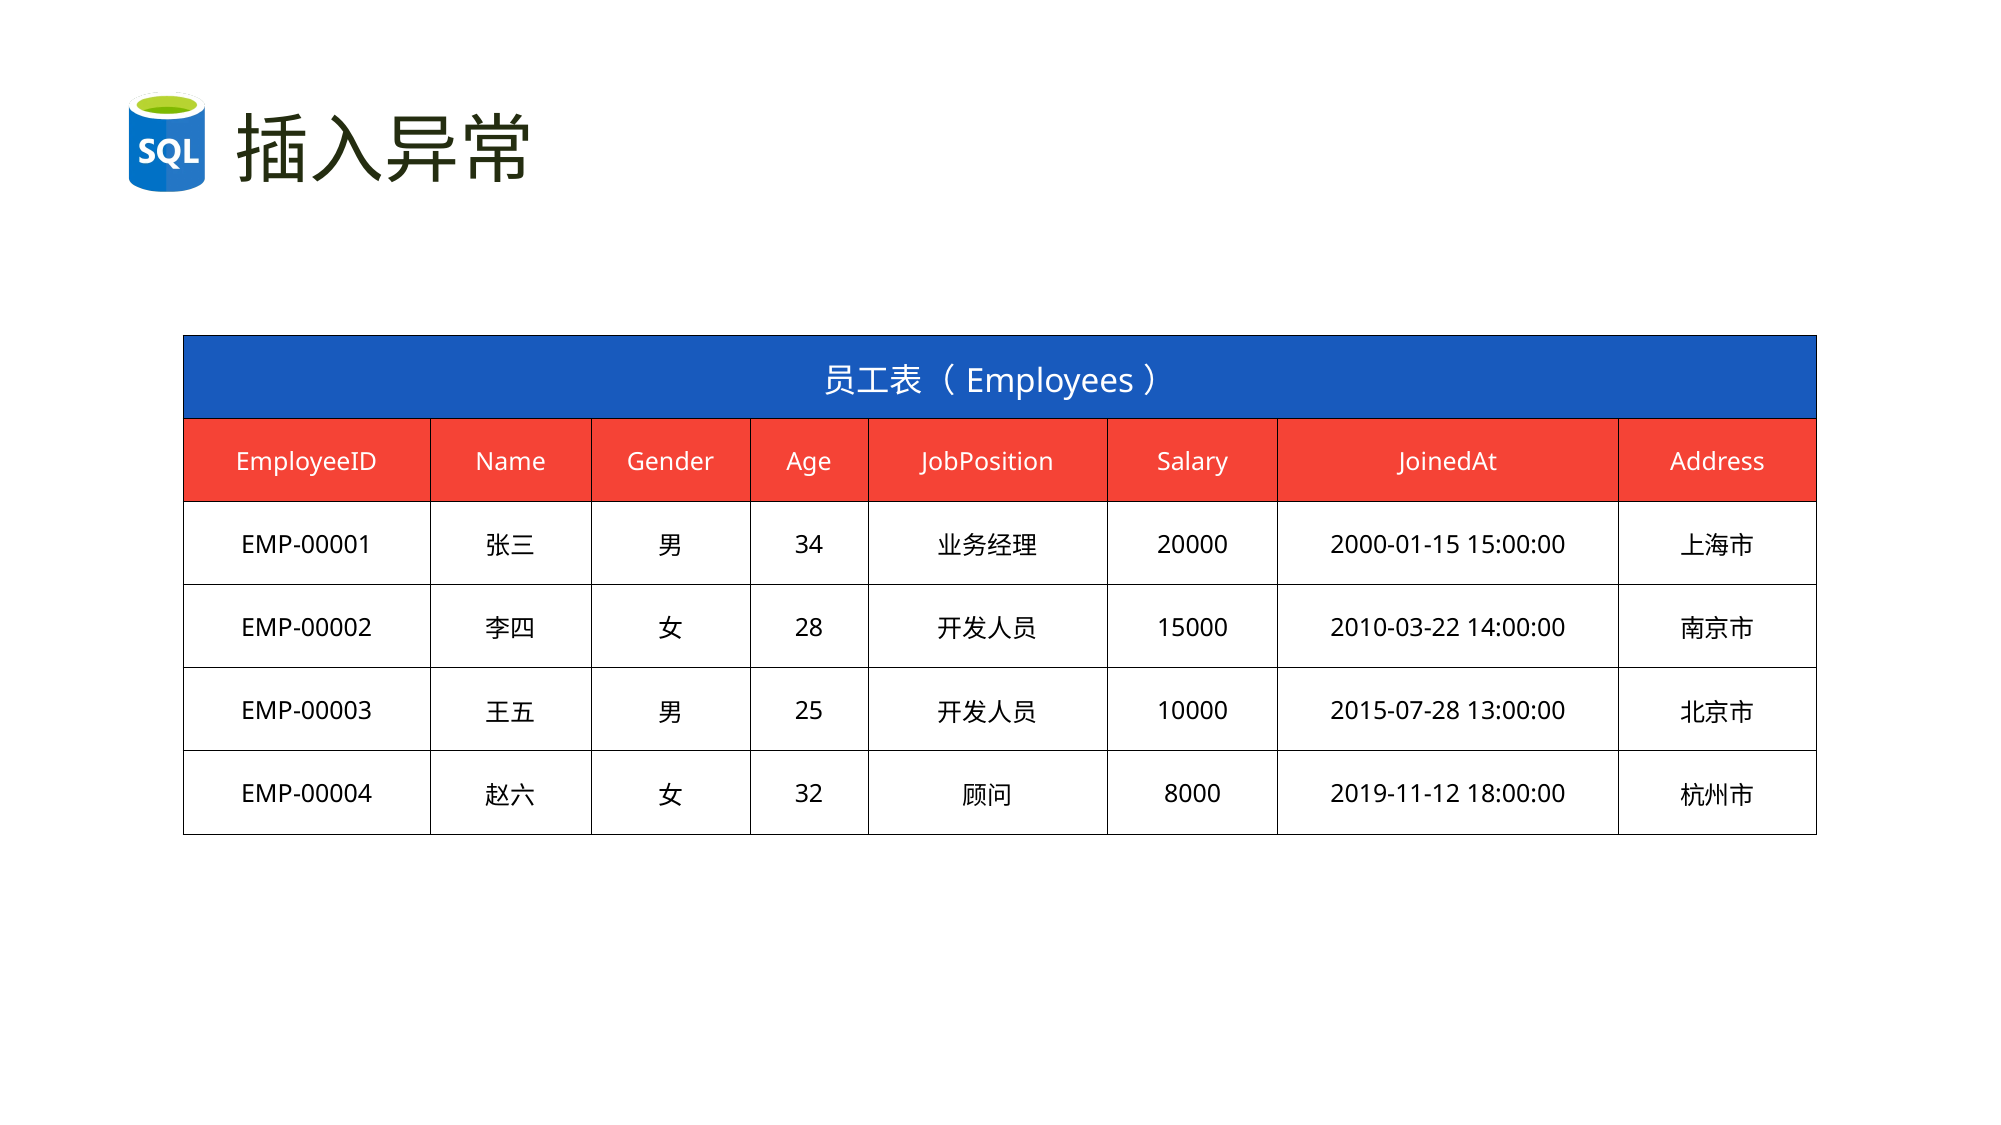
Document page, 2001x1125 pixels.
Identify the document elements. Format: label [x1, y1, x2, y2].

table_cell [751, 585, 868, 667]
table_cell [1619, 419, 1816, 501]
table_cell [184, 668, 430, 750]
table_cell [431, 751, 591, 834]
table_cell [184, 419, 430, 501]
table_cell [431, 419, 591, 501]
table_cell [751, 751, 868, 834]
table_cell [869, 751, 1107, 834]
table_cell [184, 502, 430, 584]
table_cell [592, 502, 750, 584]
table_cell [1619, 502, 1816, 584]
table_cell [1619, 668, 1816, 750]
table_cell [1619, 585, 1816, 667]
text_box [71, 91, 552, 201]
table_cell [869, 585, 1107, 667]
table_cell [751, 502, 868, 584]
table_cell [592, 668, 750, 750]
table_cell [592, 585, 750, 667]
table_cell [1108, 502, 1277, 584]
table_cell [1278, 419, 1618, 501]
table_cell [592, 751, 750, 834]
table_cell [751, 668, 868, 750]
table_cell [869, 668, 1107, 750]
table_cell [1108, 419, 1277, 501]
table_header [184, 336, 1816, 418]
table_cell [1278, 585, 1618, 667]
table_cell [1108, 585, 1277, 667]
table_cell [1108, 668, 1277, 750]
table_cell [751, 419, 868, 501]
table_cell [1278, 751, 1618, 834]
table_cell [869, 419, 1107, 501]
table_cell [592, 419, 750, 501]
table_cell [1108, 751, 1277, 834]
table_cell [184, 751, 430, 834]
table_cell [1278, 502, 1618, 584]
table_cell [431, 585, 591, 667]
table_cell [1278, 668, 1618, 750]
table_cell [869, 502, 1107, 584]
table_cell [431, 668, 591, 750]
table_cell [184, 585, 430, 667]
table_cell [1619, 751, 1816, 834]
table_cell [431, 502, 591, 584]
